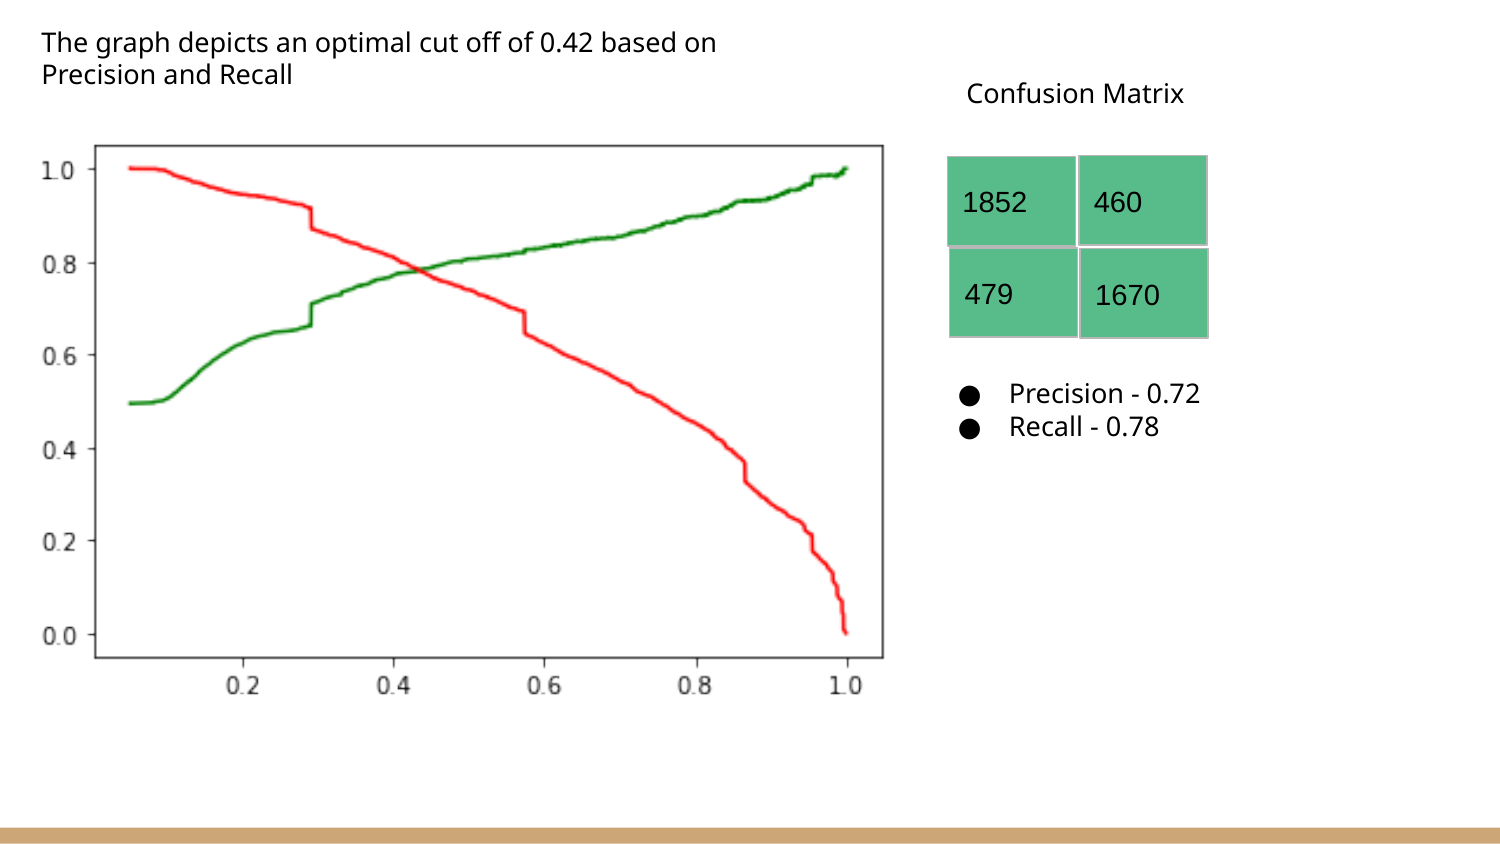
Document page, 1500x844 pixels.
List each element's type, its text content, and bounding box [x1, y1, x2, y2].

text_box 460 [1078, 155, 1207, 246]
picture [24, 130, 899, 714]
text_box 1670 [1080, 248, 1209, 339]
text_box Confusion Matrix [951, 60, 1285, 124]
text_box The graph depicts an optimal cut off of 0.42 based on Precision and Recall [26, 10, 751, 106]
text_box Precision - 0.72 Recall - 0.78 [918, 361, 1460, 457]
text_box 1852 [947, 156, 1076, 246]
text_box 479 [949, 247, 1078, 338]
